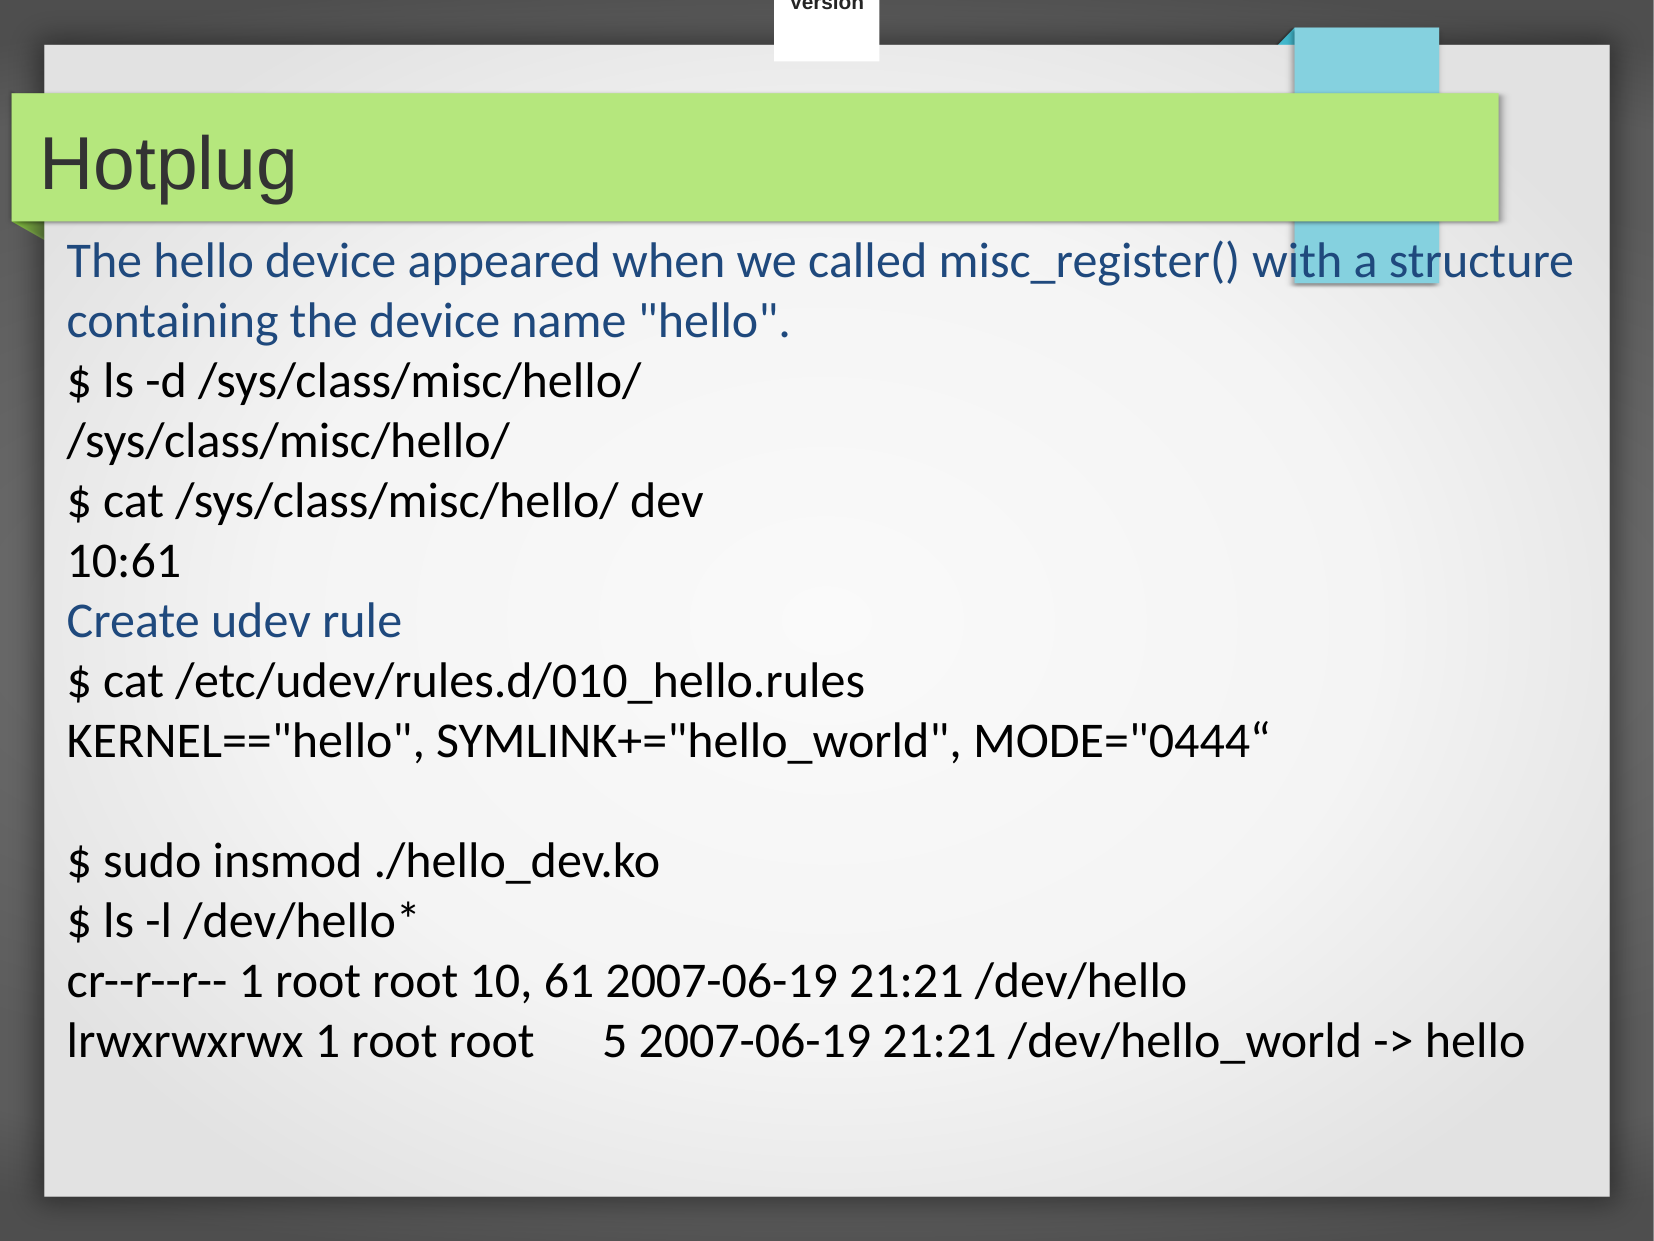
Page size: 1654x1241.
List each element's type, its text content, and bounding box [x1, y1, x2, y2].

text_box Version [774, 0, 880, 62]
title Hotplug [39, 106, 1565, 213]
text_box The hello device appeared when we called misc_register() with a structure containing the device name "hello". $ ls -d /sys/class/misc/hello/ /sys/class/misc/hello/ $ cat /sys/class/misc/hello/ dev 10:61 Create udev rule $ cat /etc/udev/rules.d/010_hello.rules KERNEL=="hello", SYMLINK+="hello_world", MODE="0444“ $ sudo insmod ./hello_dev.ko $ ls -l /dev/hello* cr--r--r-- 1 root root 10, 61 2007-06-19 21:21 /dev/hello lrwxrwxrwx 1 root root 5 2007-06-19 21:21 /dev/hello_world -> hello [51, 219, 1602, 1075]
picture [0, 0, 1654, 1241]
